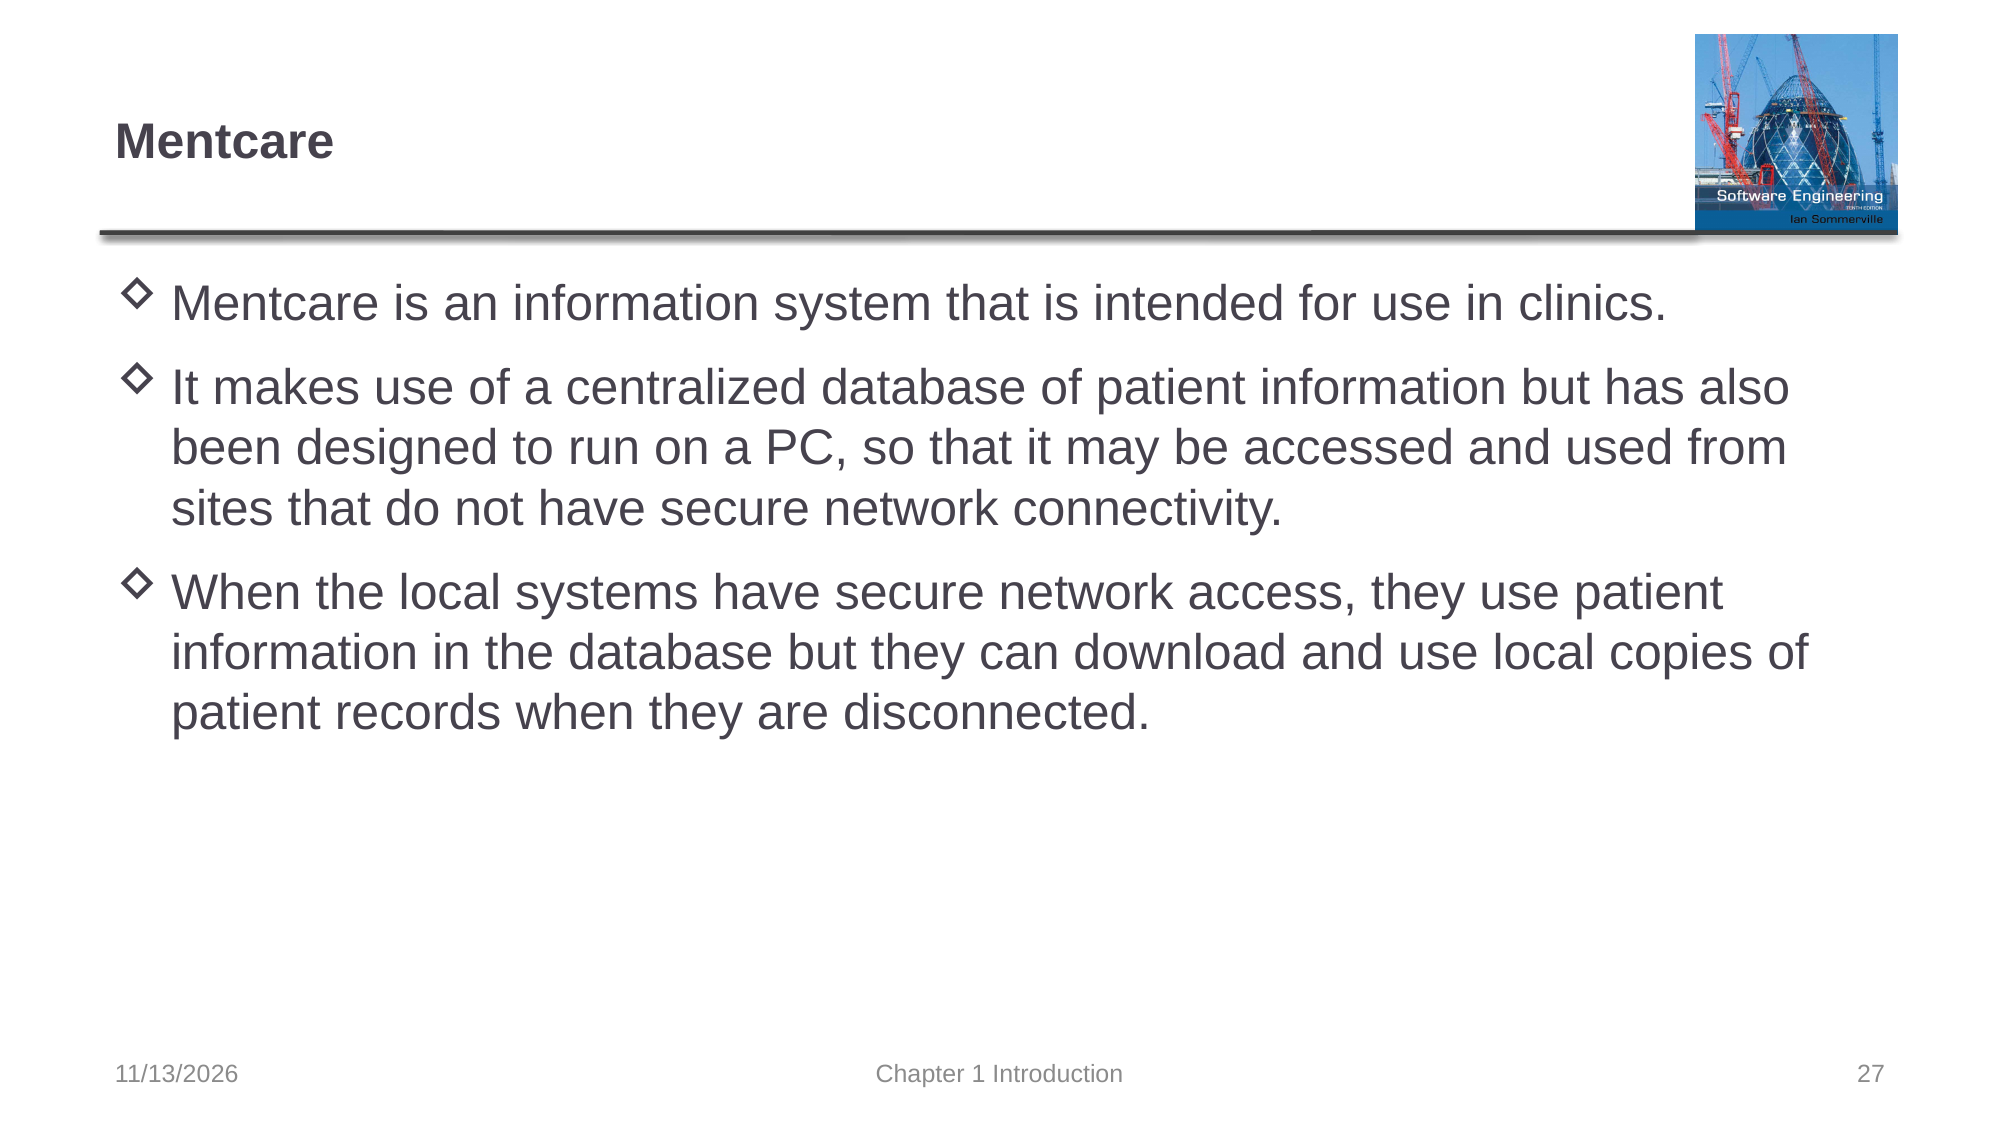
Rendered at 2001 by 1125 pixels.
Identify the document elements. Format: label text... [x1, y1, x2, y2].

list Mentcare is an information system that is intended for use in clinics. It makes use of a centralized database of patient information but has also been designed to run on a PC, so that it may be accessed and used from sites that do not have secure network connectivity. When the local systems have secure network access, they use patient information in the database but they can download and use local copies of patient records when they are disconnected. [99, 262, 1900, 1005]
footer Chapter 1 Introduction [683, 1042, 1317, 1103]
picture [1695, 34, 1898, 230]
slide_number 27 [1433, 1042, 1900, 1103]
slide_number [99, 1042, 567, 1103]
title Mentcare [99, 44, 1696, 233]
